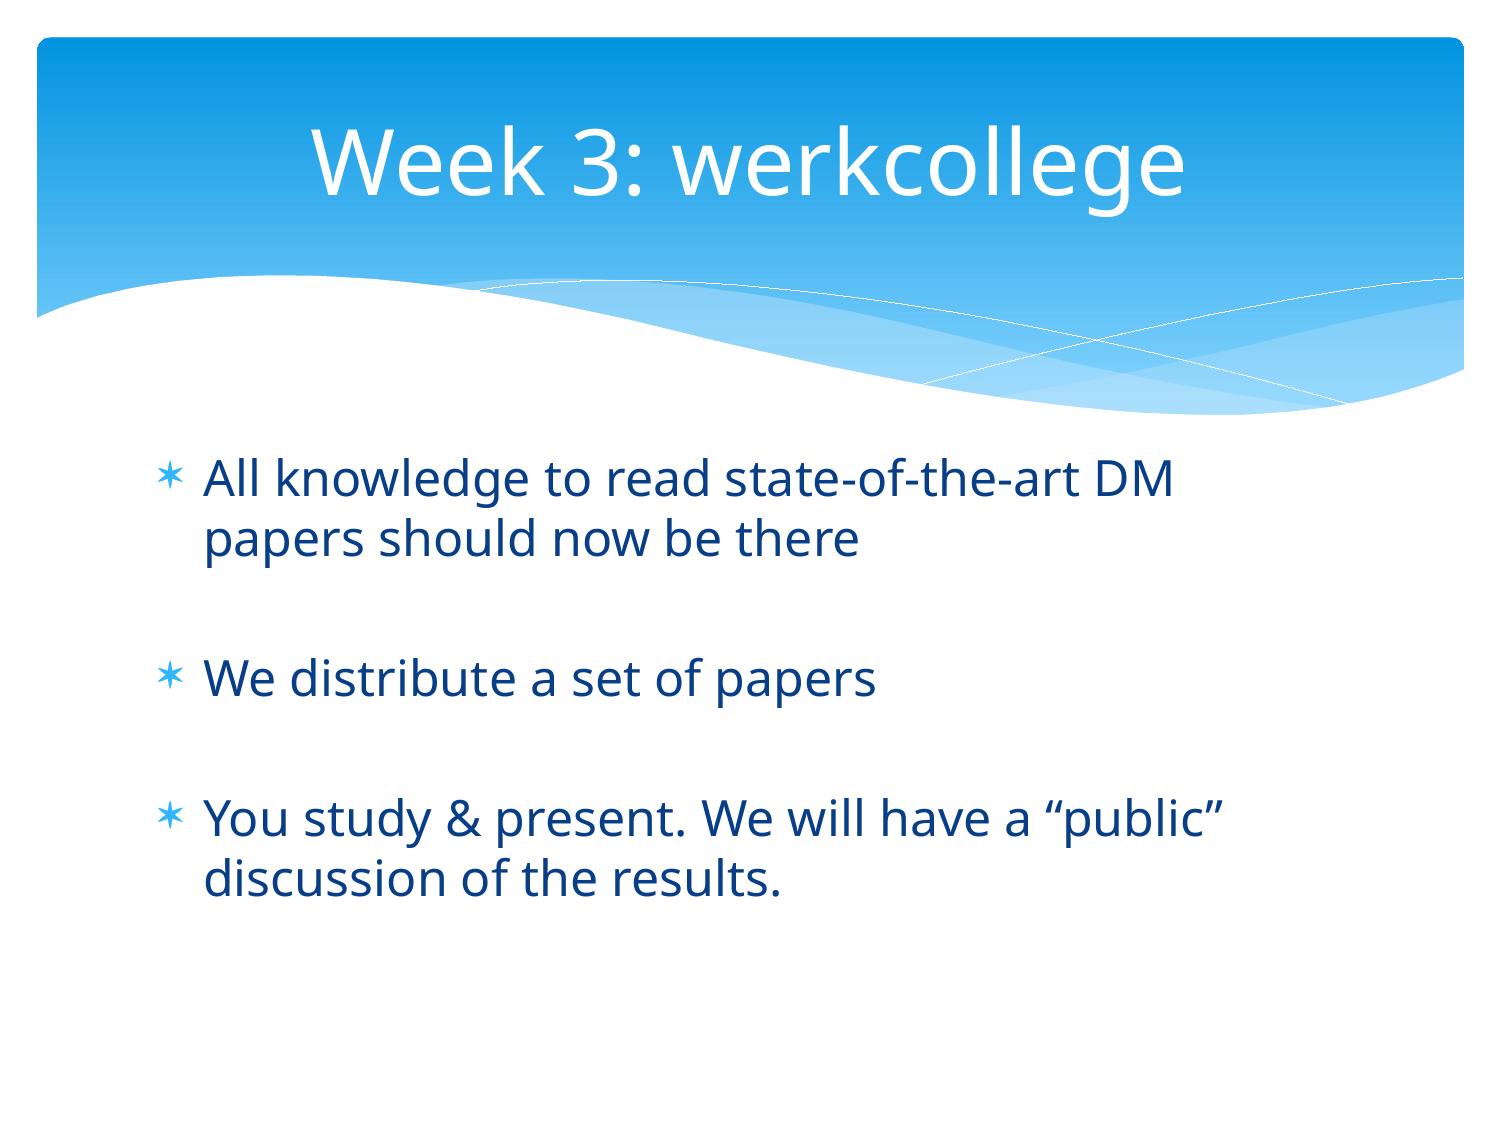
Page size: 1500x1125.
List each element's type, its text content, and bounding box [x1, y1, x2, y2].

list All knowledge to read state-of-the-art DM papers should now be there We distribute a set of papers You study & present. We will have a “public” discussion of the results. [143, 438, 1359, 1005]
title Week 3: werkcollege [75, 55, 1425, 261]
